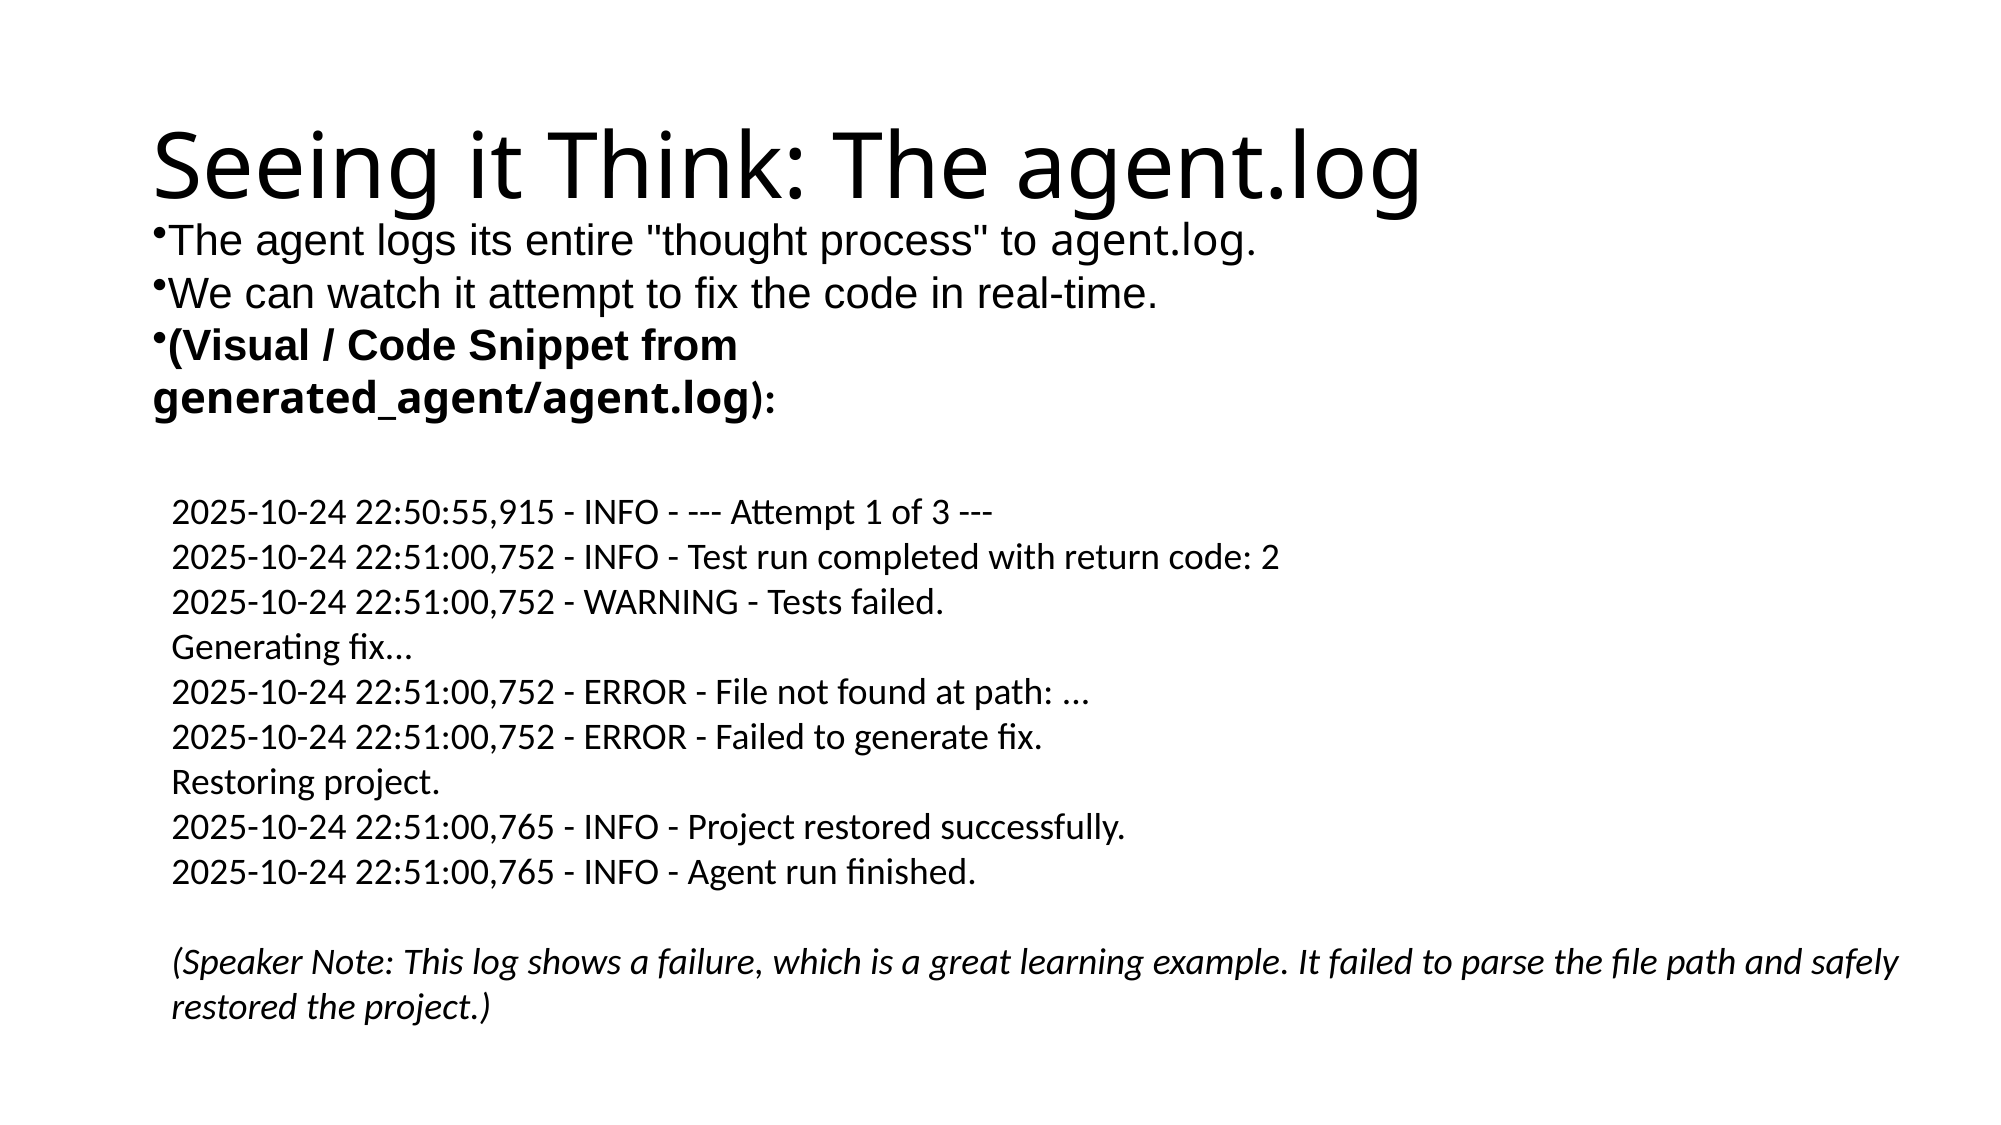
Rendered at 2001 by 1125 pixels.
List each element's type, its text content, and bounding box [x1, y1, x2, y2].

text_box 2025-10-24 22:50:55,915 - INFO - --- Attempt 1 of 3 --- 2025-10-24 22:51:00,752 - INFO - Test run completed with return code: 2 2025-10-24 22:51:00,752 - WARNING - Tests failed. Generating fix... 2025-10-24 22:51:00,752 - ERROR - File not found at path: ... 2025-10-24 22:51:00,752 - ERROR - Failed to generate fix. Restoring project. 2025-10-24 22:51:00,765 - INFO - Project restored successfully. 2025-10-24 22:51:00,765 - INFO - Agent run finished. (Speaker Note: This log shows a failure, which is a great learning example. It failed to parse the file path and safely restored the project.) [156, 479, 1949, 1080]
list The agent logs its entire "thought process" to agent.log. We can watch it attempt to fix the code in real-time. (Visual / Code Snippet from generated_agent/agent.log): [137, 16, 1361, 670]
title Seeing it Think: The agent.log [1361, 59, 1863, 278]
